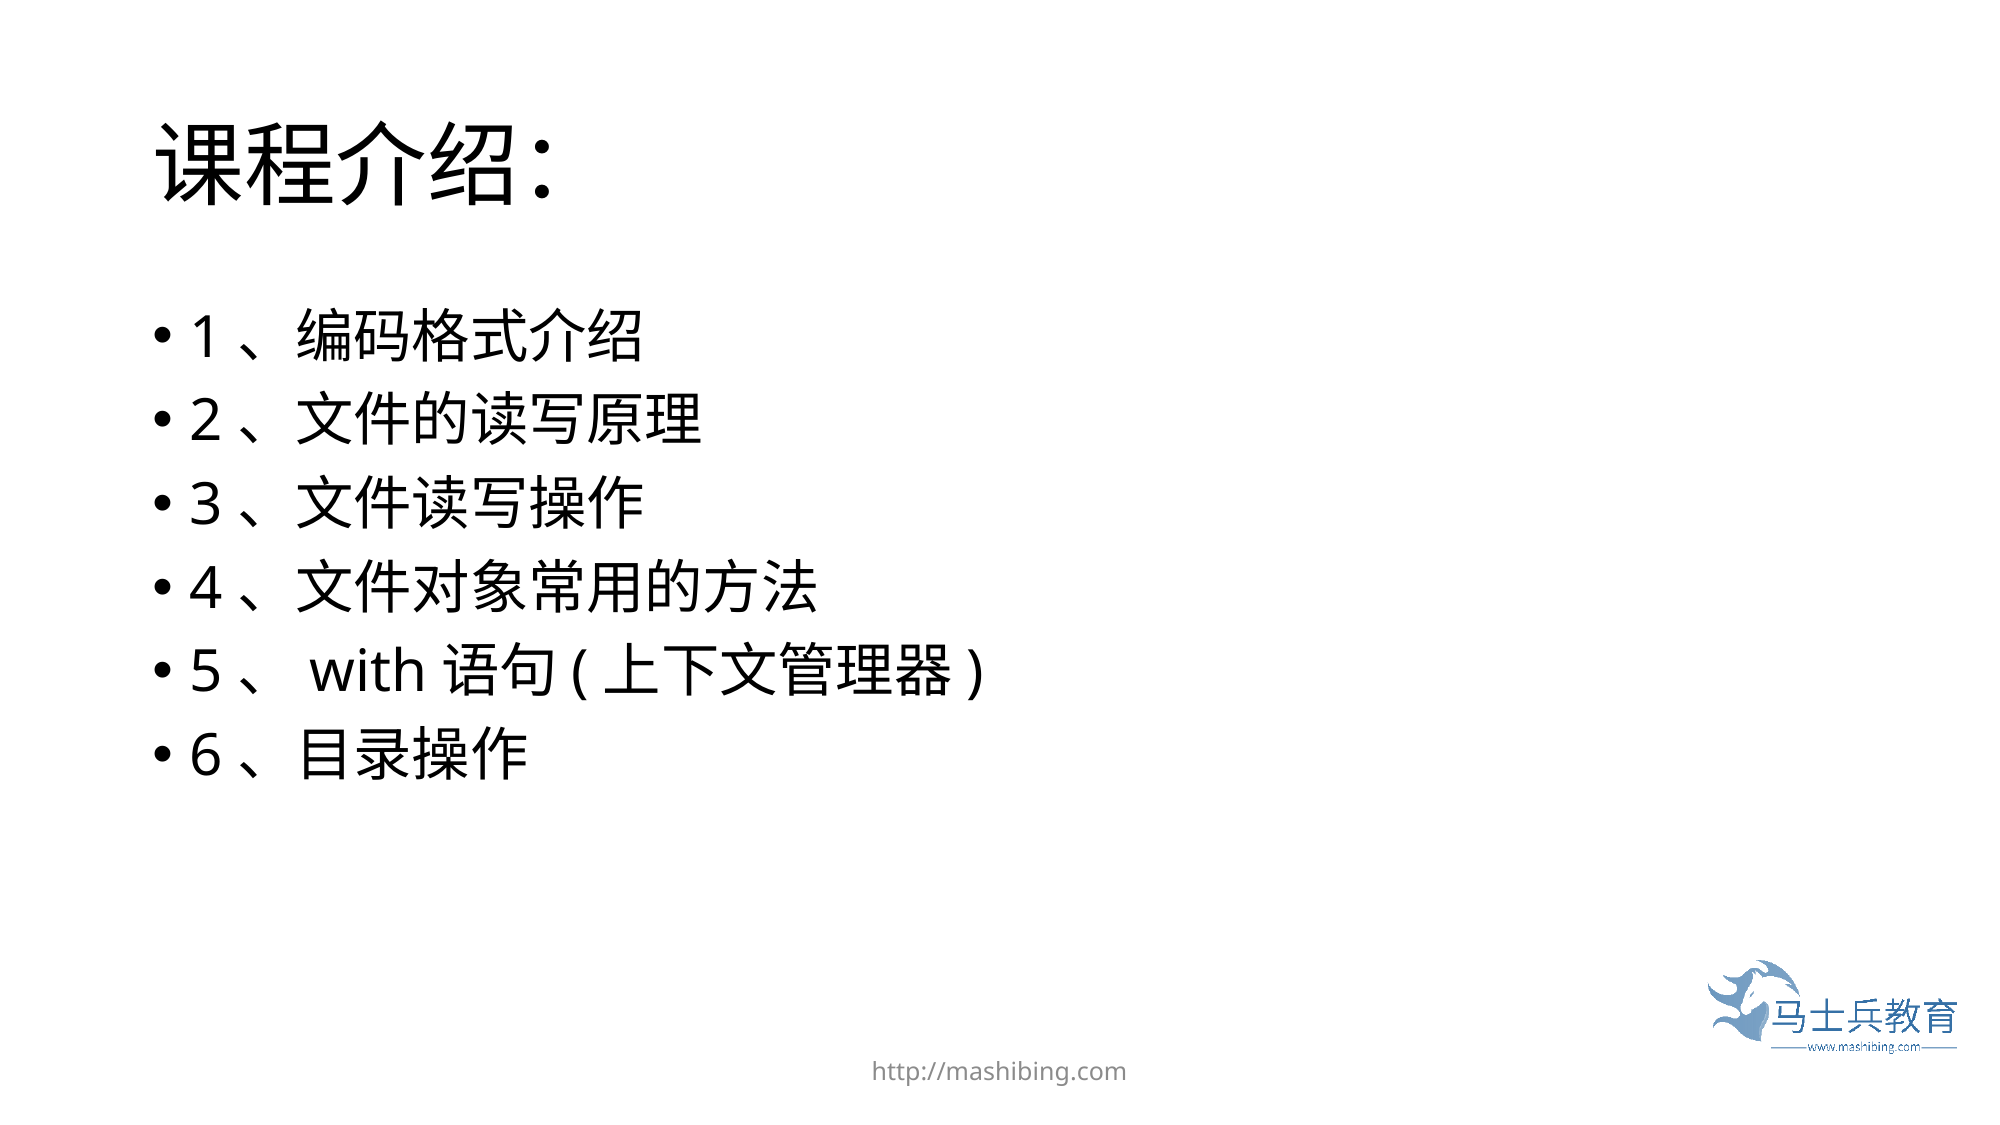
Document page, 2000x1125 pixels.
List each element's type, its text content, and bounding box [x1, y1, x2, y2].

footer http://mashibing.com [662, 1042, 1338, 1103]
list 1、编码格式介绍 2、文件的读写原理 3、文件读写操作 4、文件对象常用的方法 5、with语句(上下文管理器) 6、目录操作 [137, 299, 1862, 1014]
picture [1696, 924, 1981, 1106]
title 课程介绍： [137, 59, 1862, 278]
